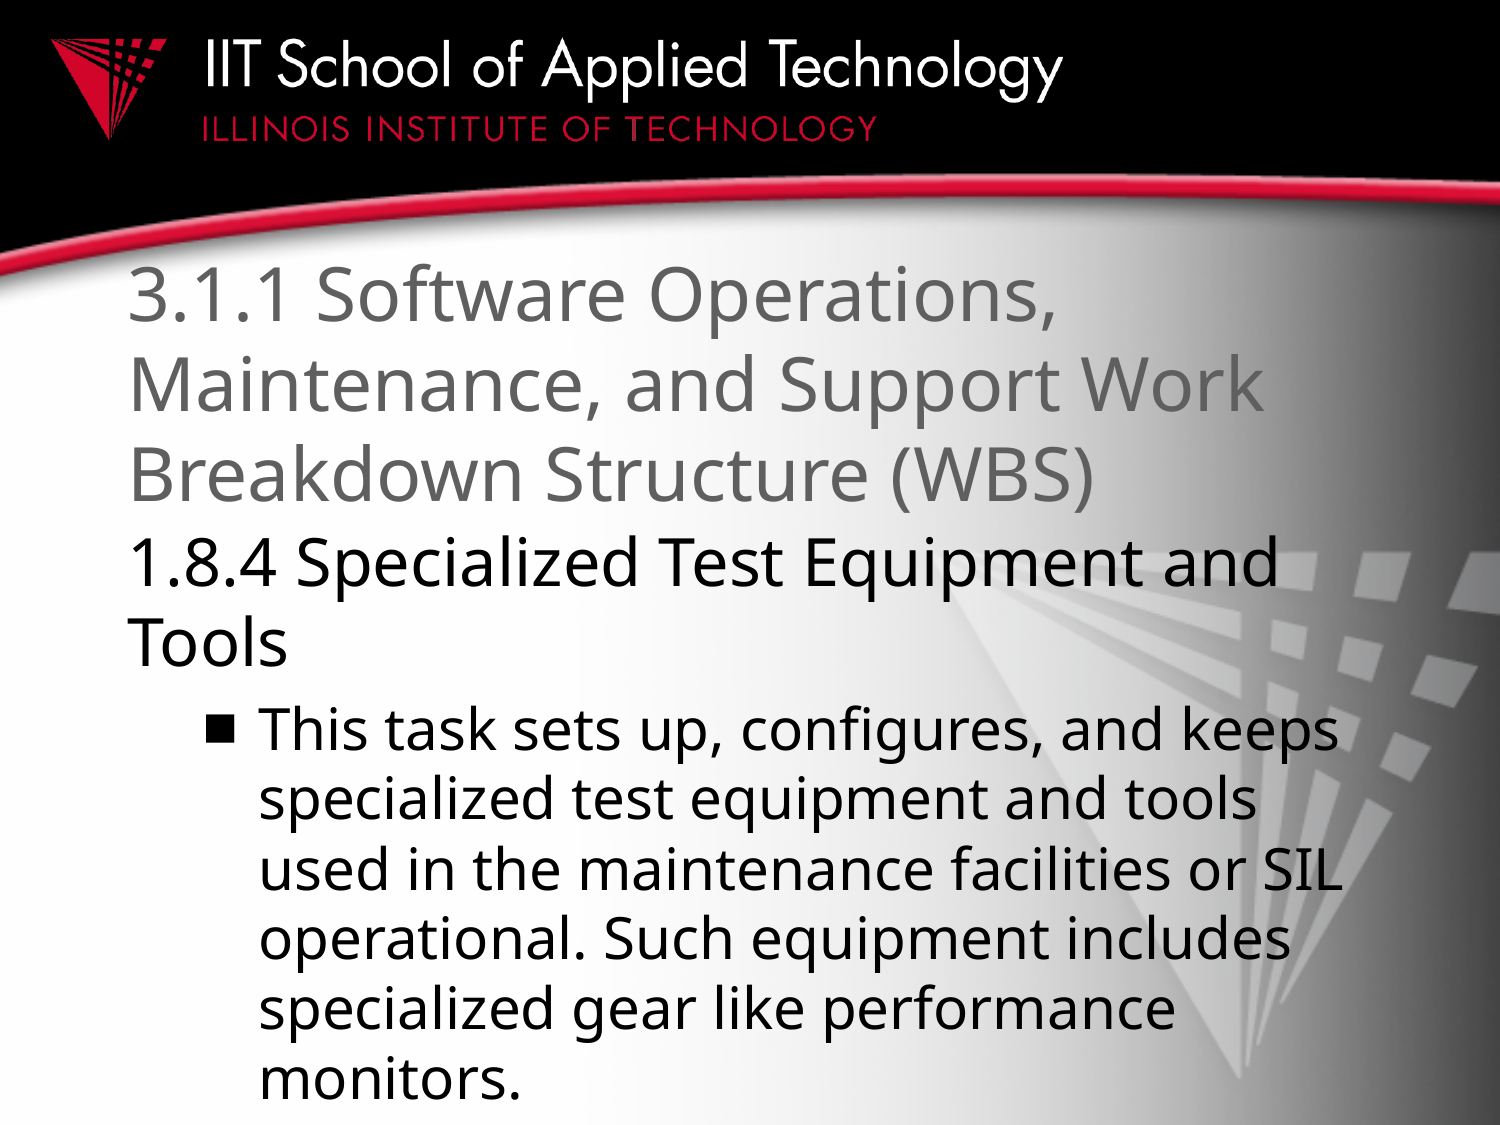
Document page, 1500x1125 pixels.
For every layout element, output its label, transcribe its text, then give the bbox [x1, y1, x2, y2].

list 1.8.4 Specialized Test Equipment and Tools This task sets up, configures, and keeps specialized test equipment and tools used in the maintenance facilities or SIL operational. Such equipment includes specialized gear like performance monitors. [112, 512, 1388, 1113]
picture [0, 0, 1500, 1125]
title 3.1.1 Software Operations, Maintenance, and Support Work Breakdown Structure (WBS) [112, 249, 1388, 512]
